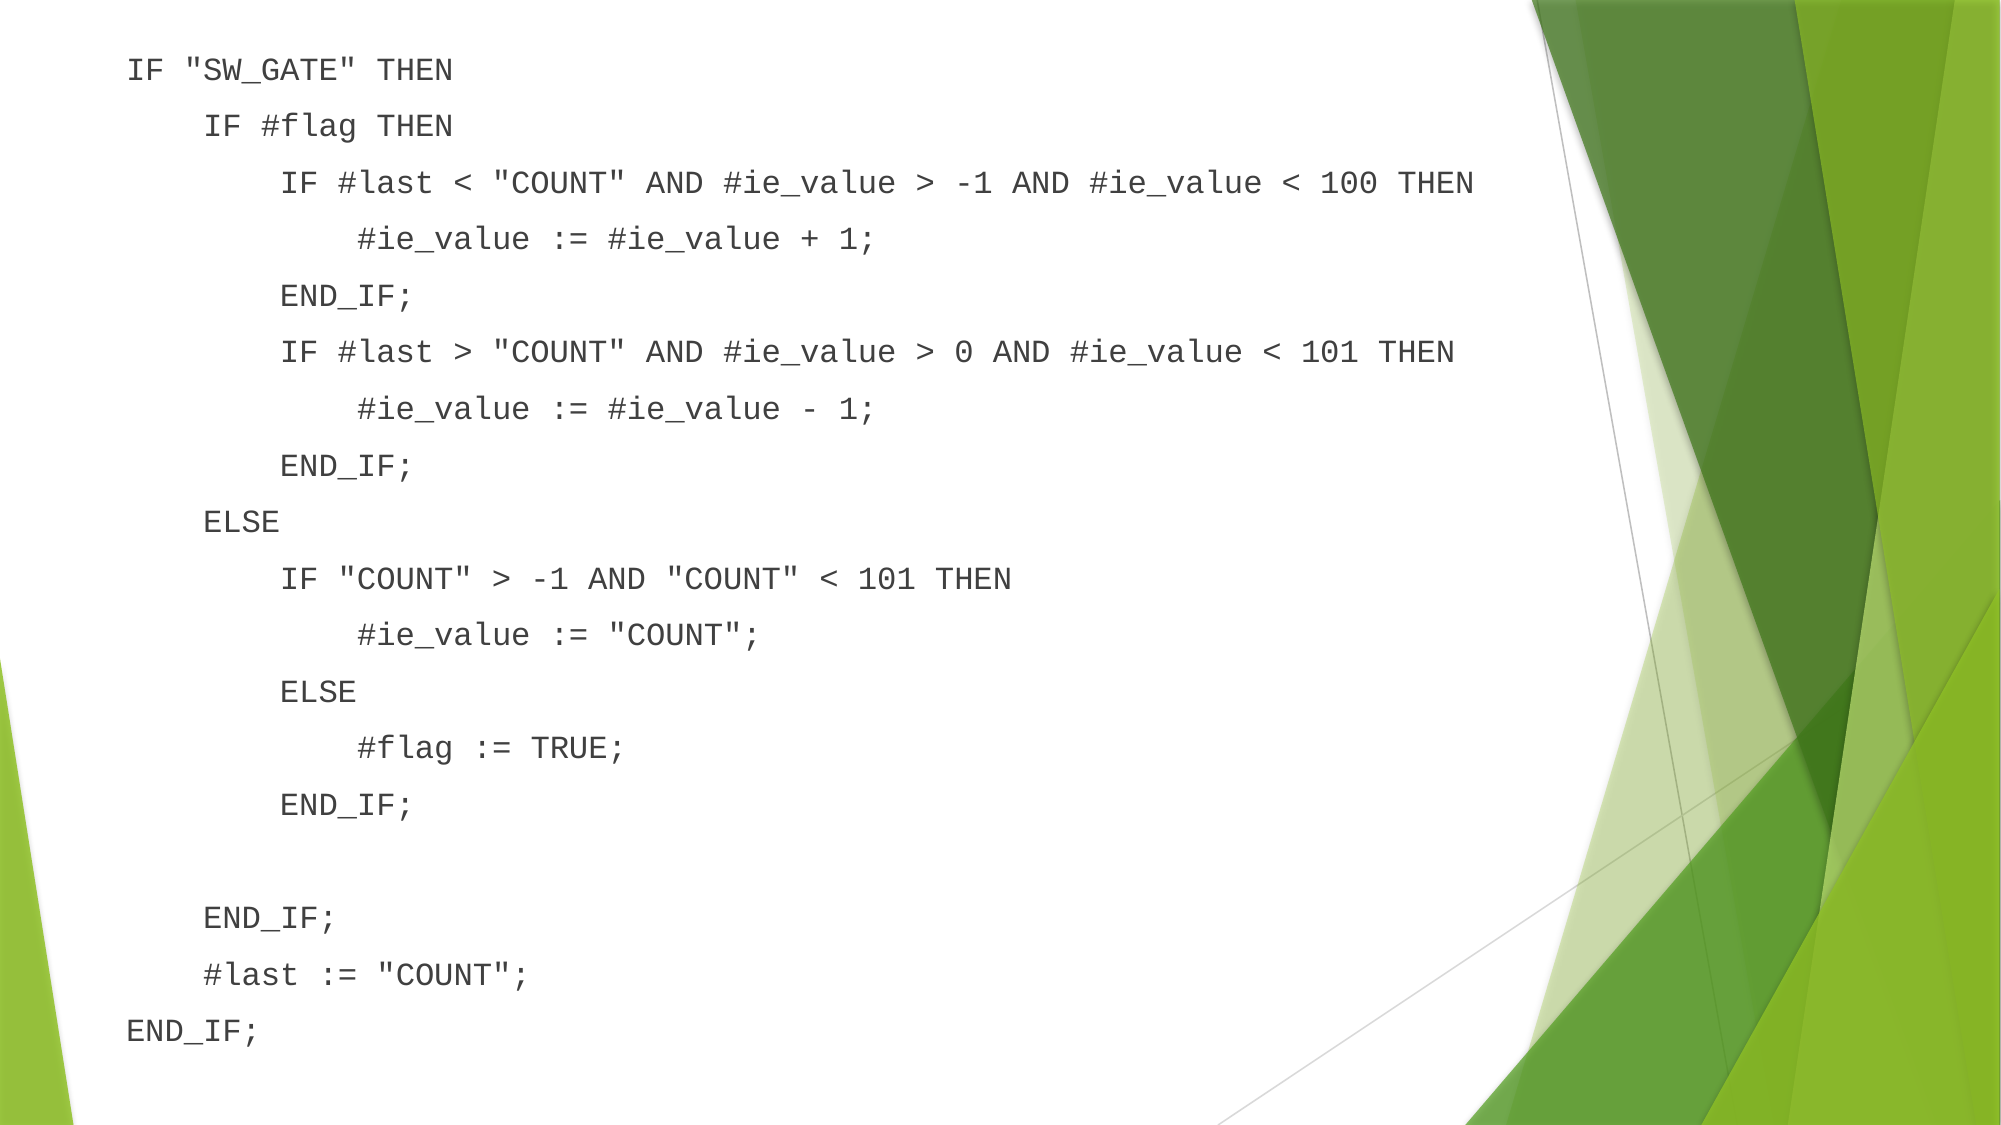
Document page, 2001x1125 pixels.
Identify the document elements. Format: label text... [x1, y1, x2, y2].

list IF "SW_GATE" THEN IF #flag THEN IF #last < "COUNT" AND #ie_value > -1 AND #ie_value < 100 THEN #ie_value := #ie_value + 1; END_IF; IF #last > "COUNT" AND #ie_value > 0 AND #ie_value < 101 THEN #ie_value := #ie_value - 1; END_IF; ELSE IF "COUNT" > -1 AND "COUNT" < 101 THEN #ie_value := "COUNT"; ELSE #flag := TRUE; END_IF; END_IF; #last := "COUNT"; END_IF; [111, 40, 1522, 1071]
